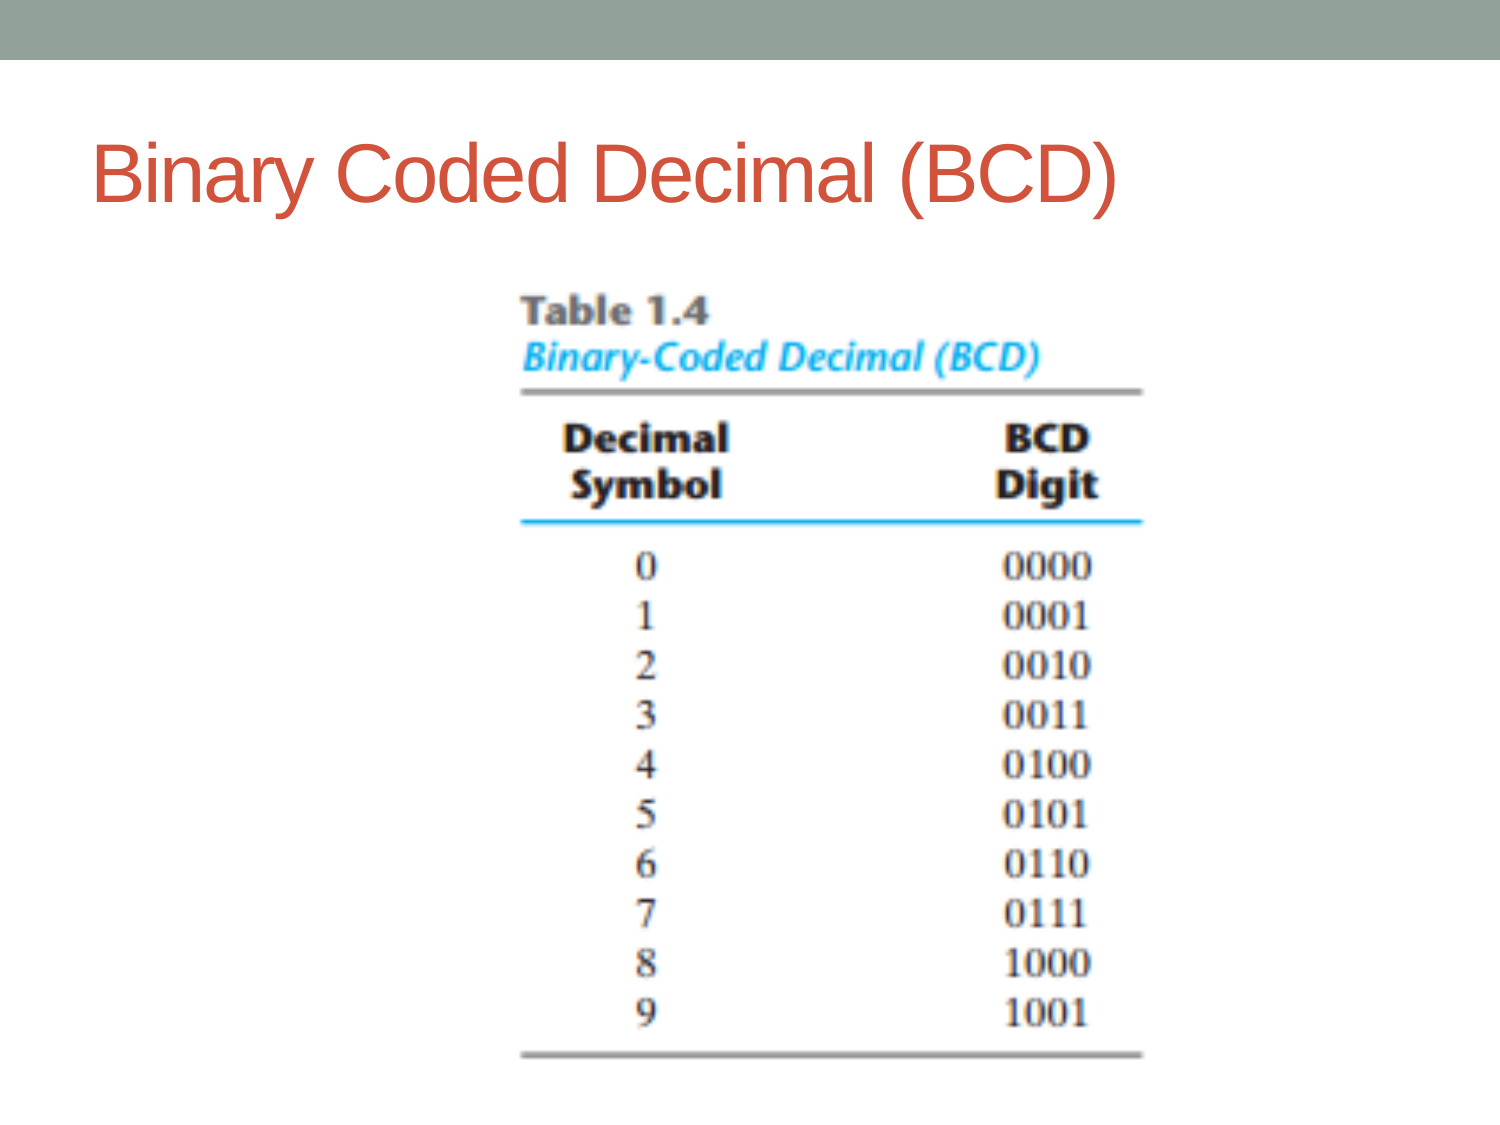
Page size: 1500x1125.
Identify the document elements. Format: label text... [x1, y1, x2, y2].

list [447, 287, 1188, 1088]
title Binary Coded Decimal (BCD) [75, 87, 1425, 250]
